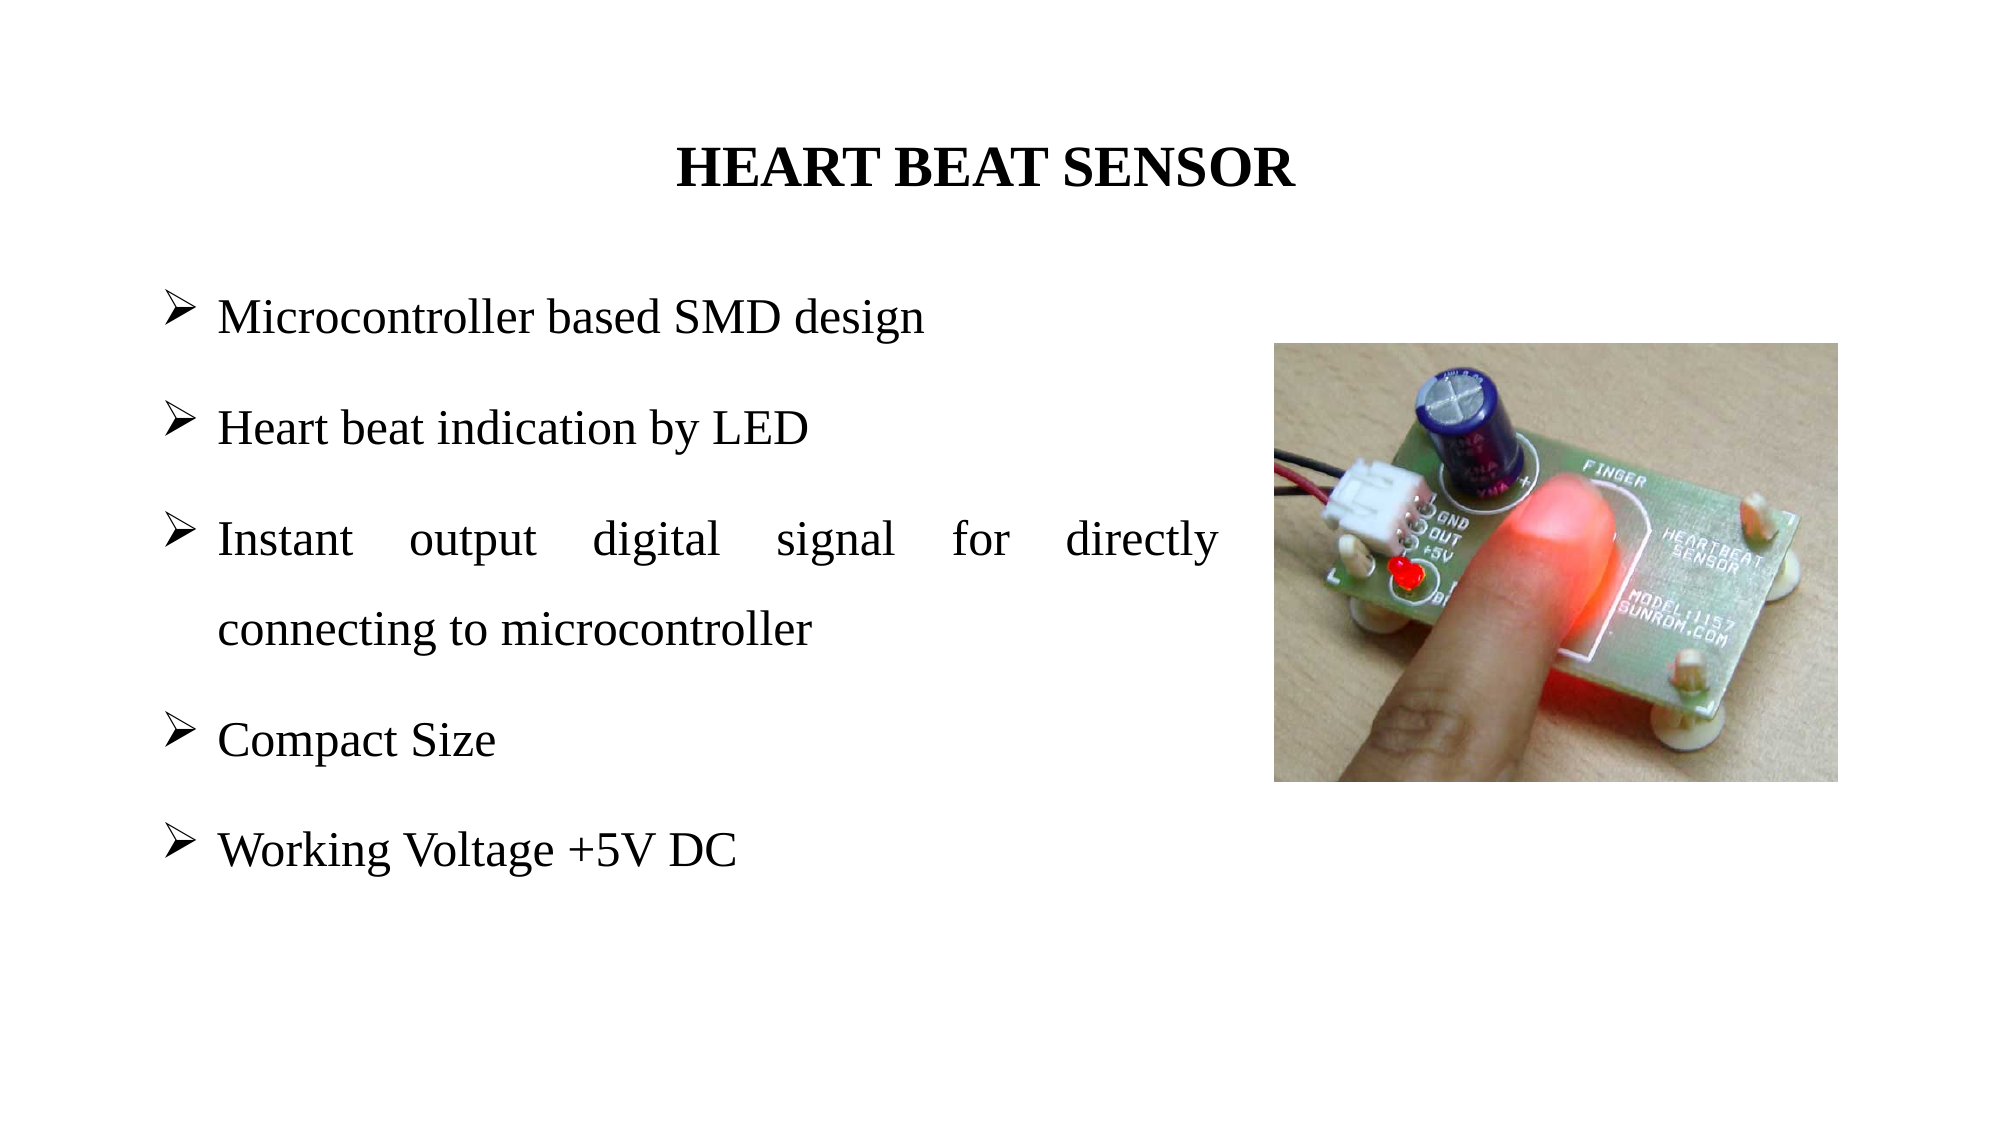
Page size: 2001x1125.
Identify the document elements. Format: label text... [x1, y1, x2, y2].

text_box HEART BEAT SENSOR [662, 120, 1338, 206]
picture [1274, 343, 1838, 782]
text_box Microcontroller based SMD design Heart beat indication by LED Instant output digital signal for directly connecting to microcontroller Compact Size Working Voltage +5V DC [108, 186, 1235, 1125]
